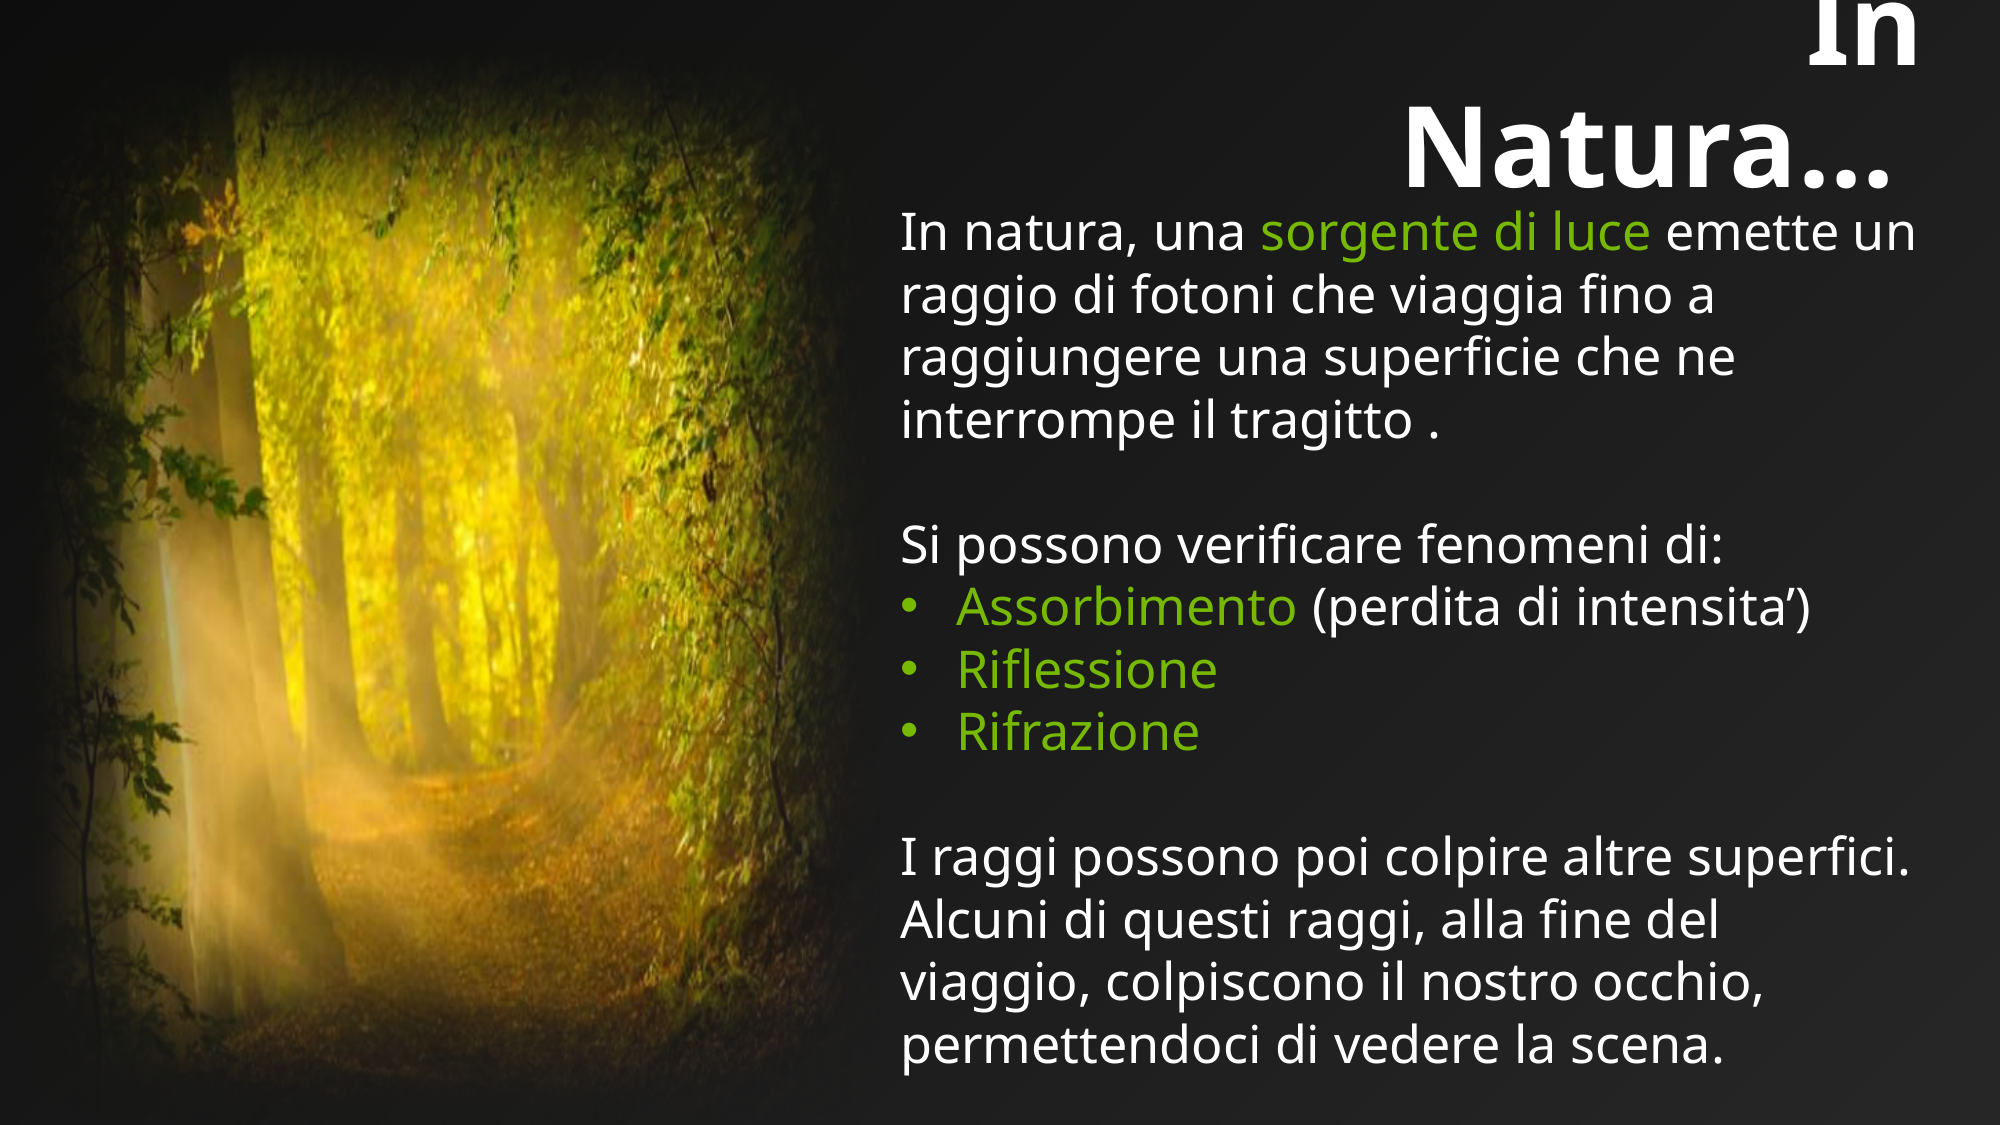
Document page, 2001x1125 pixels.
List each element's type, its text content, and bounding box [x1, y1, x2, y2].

text_box In natura, una sorgente di luce emette un raggio di fotoni che viaggia fino a raggiungere una superficie che ne interrompe il tragitto . Si possono verificare fenomeni di: Assorbimento (perdita di intensita’) Riflessione Rifrazione I raggi possono poi colpire altre superfici. Alcuni di questi raggi, alla fine del viaggio, colpiscono il nostro occhio, permettendoci di vedere la scena. [886, 191, 1939, 1081]
title In Natura… [1372, 35, 1939, 144]
picture [22, 35, 886, 1125]
